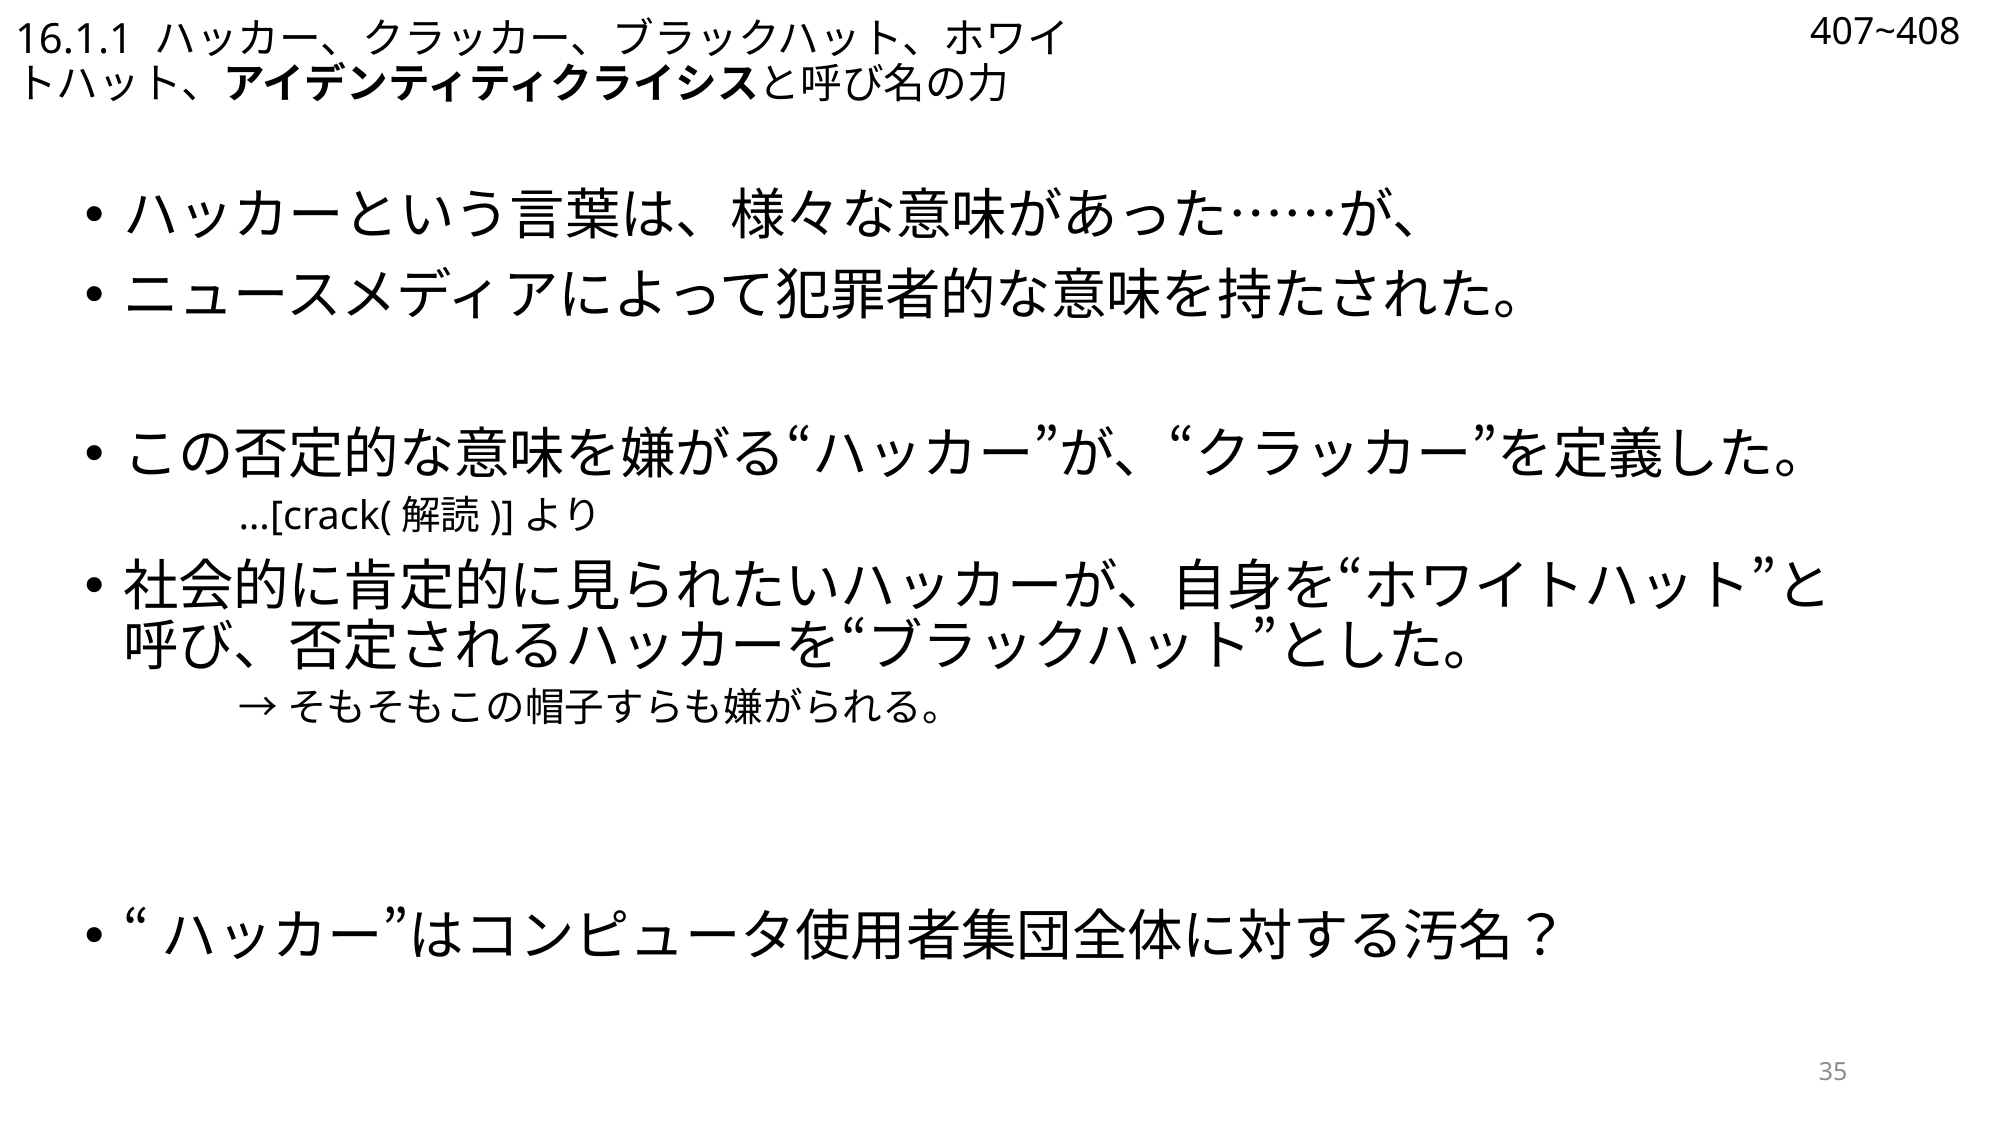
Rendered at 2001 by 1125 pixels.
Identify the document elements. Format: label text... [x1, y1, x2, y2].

slide_number 35 [1412, 1042, 1863, 1103]
text_box 407~408 [1795, 0, 2000, 60]
title 16.1.1 ハッカー、クラッカー、ブラックハット、ホワイトハット、アイデンティティクライシスと呼び名の力 [0, 0, 1105, 125]
list ハッカーという言葉は、様々な意味があった……が、 ニュースメディアによって犯罪者的な意味を持たされた。 この否定的な意味を嫌がる“ハッカー”が、“クラッカー”を定義した。 …[crack(解読)]より 社会的に肯定的に見られたいハッカーが、自身を“ホワイトハット”と呼び、否定されるハッカーを“ブラックハット”とした。 →そもそもこの帽子すらも嫌がられる。 “ハッカー”はコンピュータ使用者集団全体に対する汚名？ [69, 179, 1884, 983]
